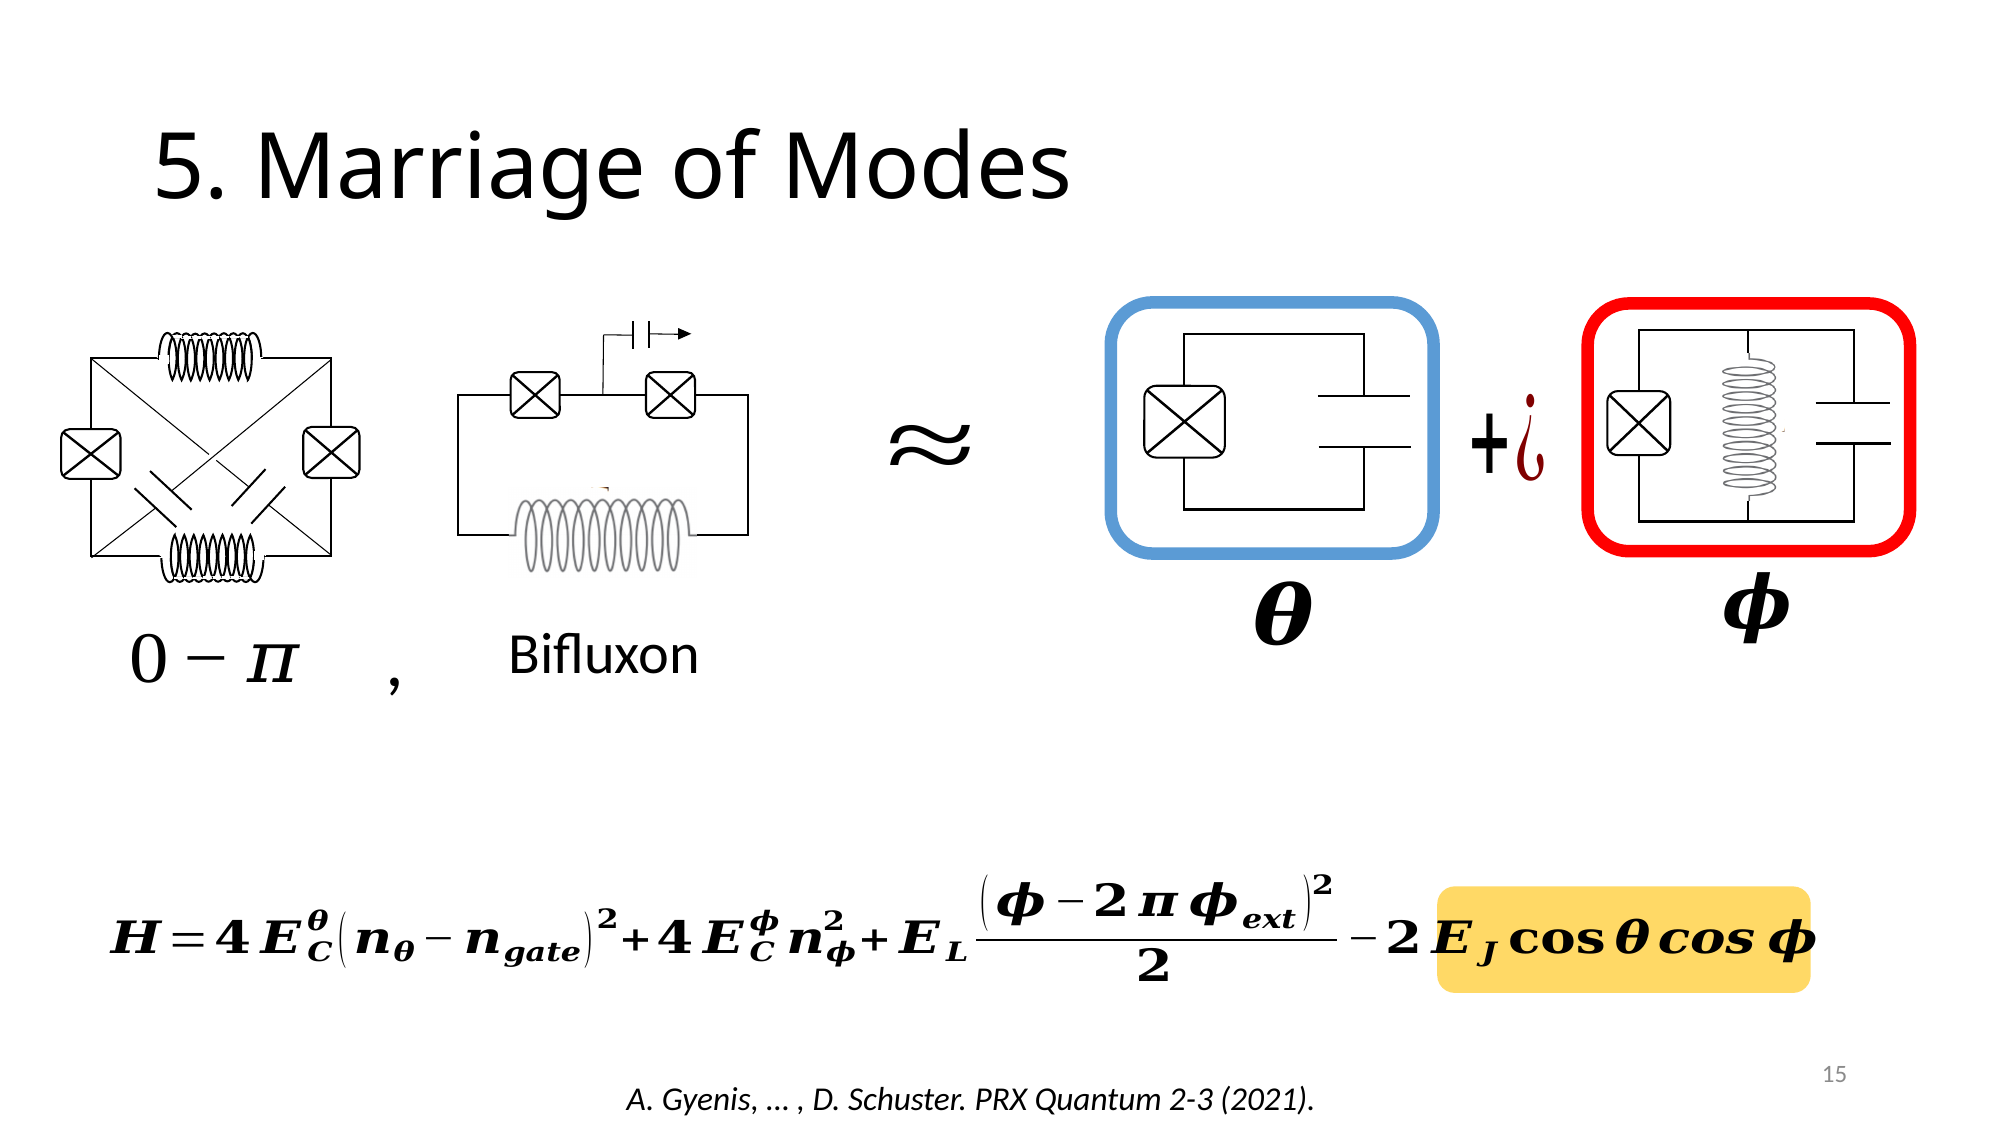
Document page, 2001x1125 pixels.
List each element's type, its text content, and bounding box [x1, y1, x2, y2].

slide_number 15 [1412, 1042, 1863, 1103]
text_box A. Gyenis, … , D. Schuster. PRX Quantum 2-3 (2021). [611, 1069, 1482, 1124]
text_box , [370, 604, 504, 709]
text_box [39, 328, 381, 587]
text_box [1583, 303, 1910, 646]
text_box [107, 869, 1819, 993]
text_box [1110, 302, 1434, 664]
title 5. Marriage of Modes [137, 59, 1863, 278]
text_box Bifluxon [508, 615, 700, 686]
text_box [457, 321, 749, 578]
